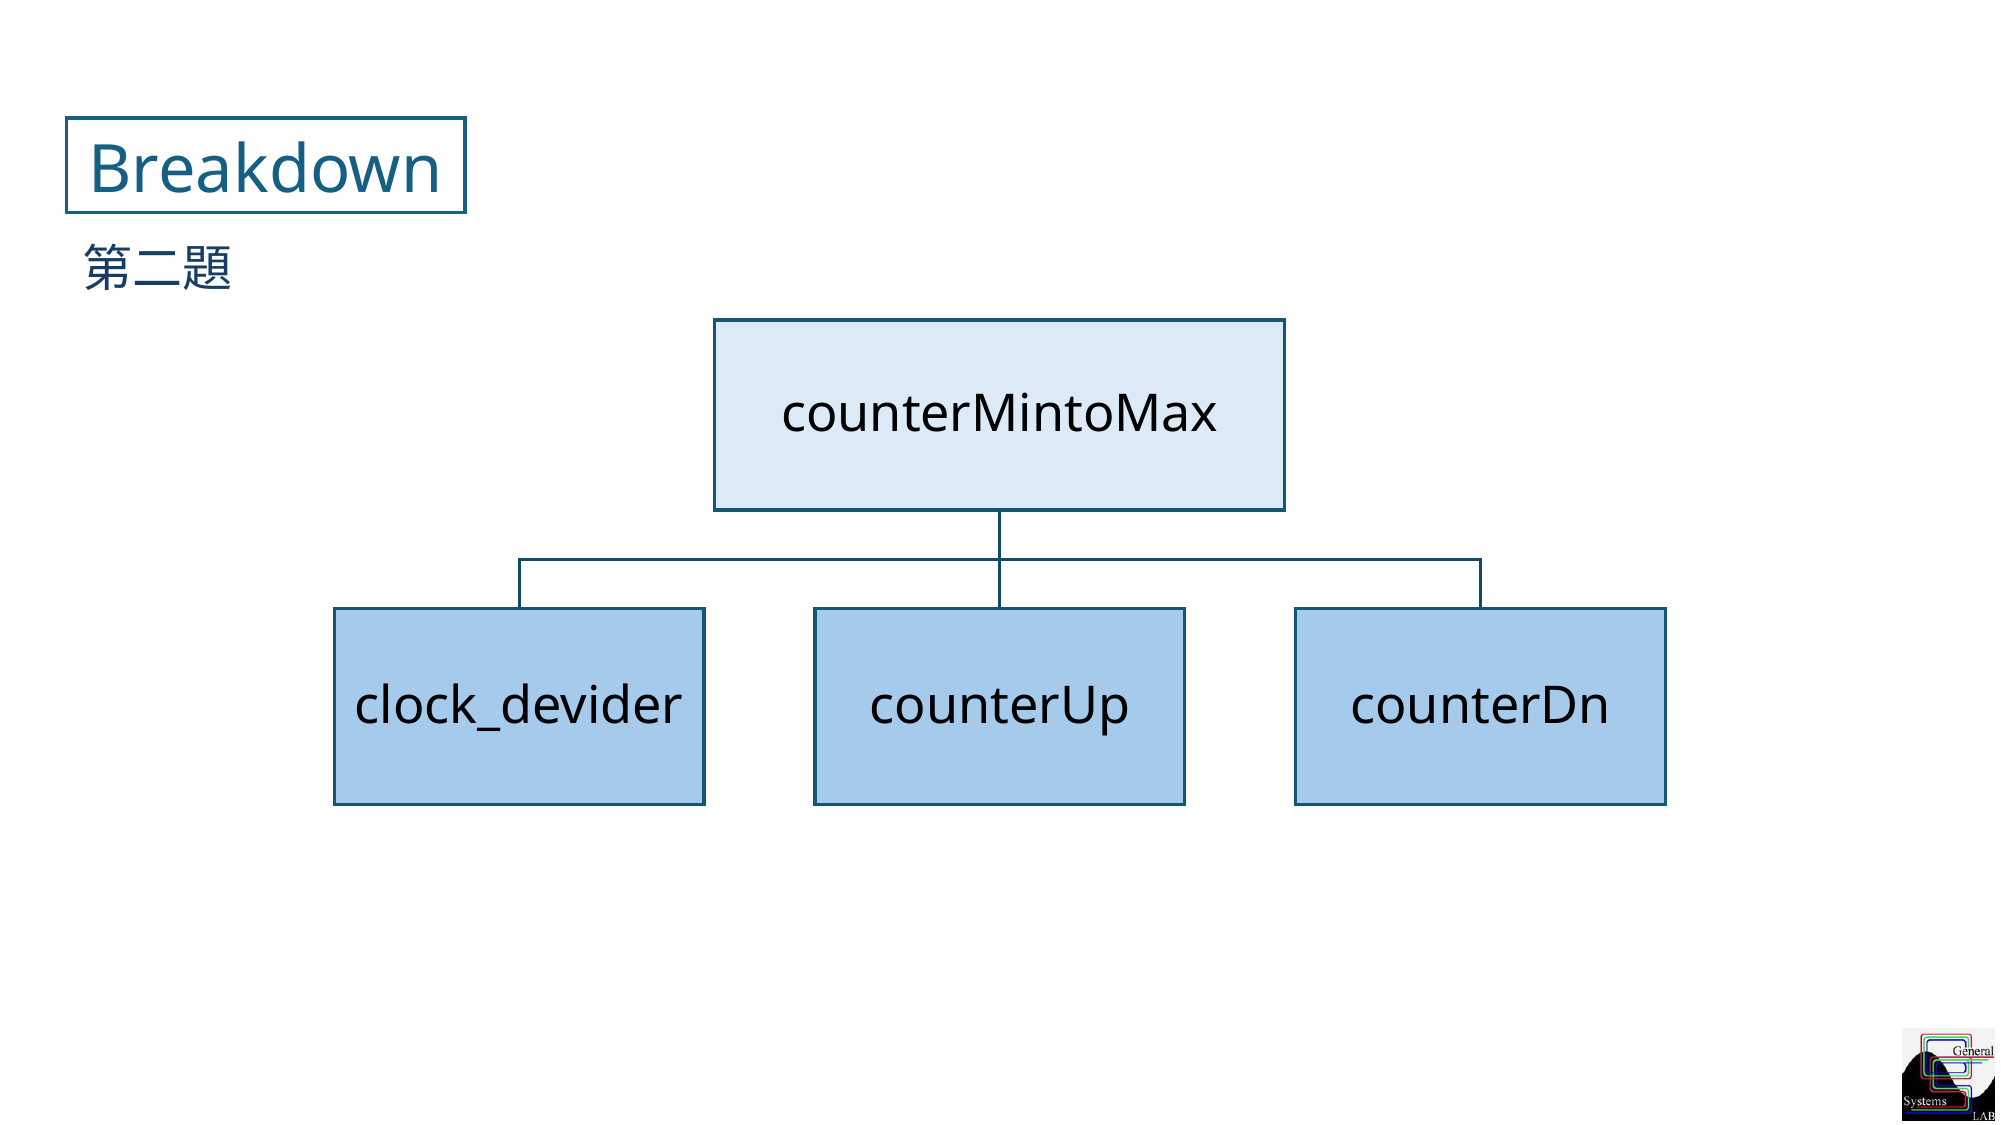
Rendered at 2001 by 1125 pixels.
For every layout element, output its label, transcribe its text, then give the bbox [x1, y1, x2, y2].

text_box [332, 117, 1668, 1008]
text_box Breakdown [65, 116, 467, 214]
picture [1902, 1028, 1995, 1121]
text_box 第二題 [67, 228, 248, 304]
